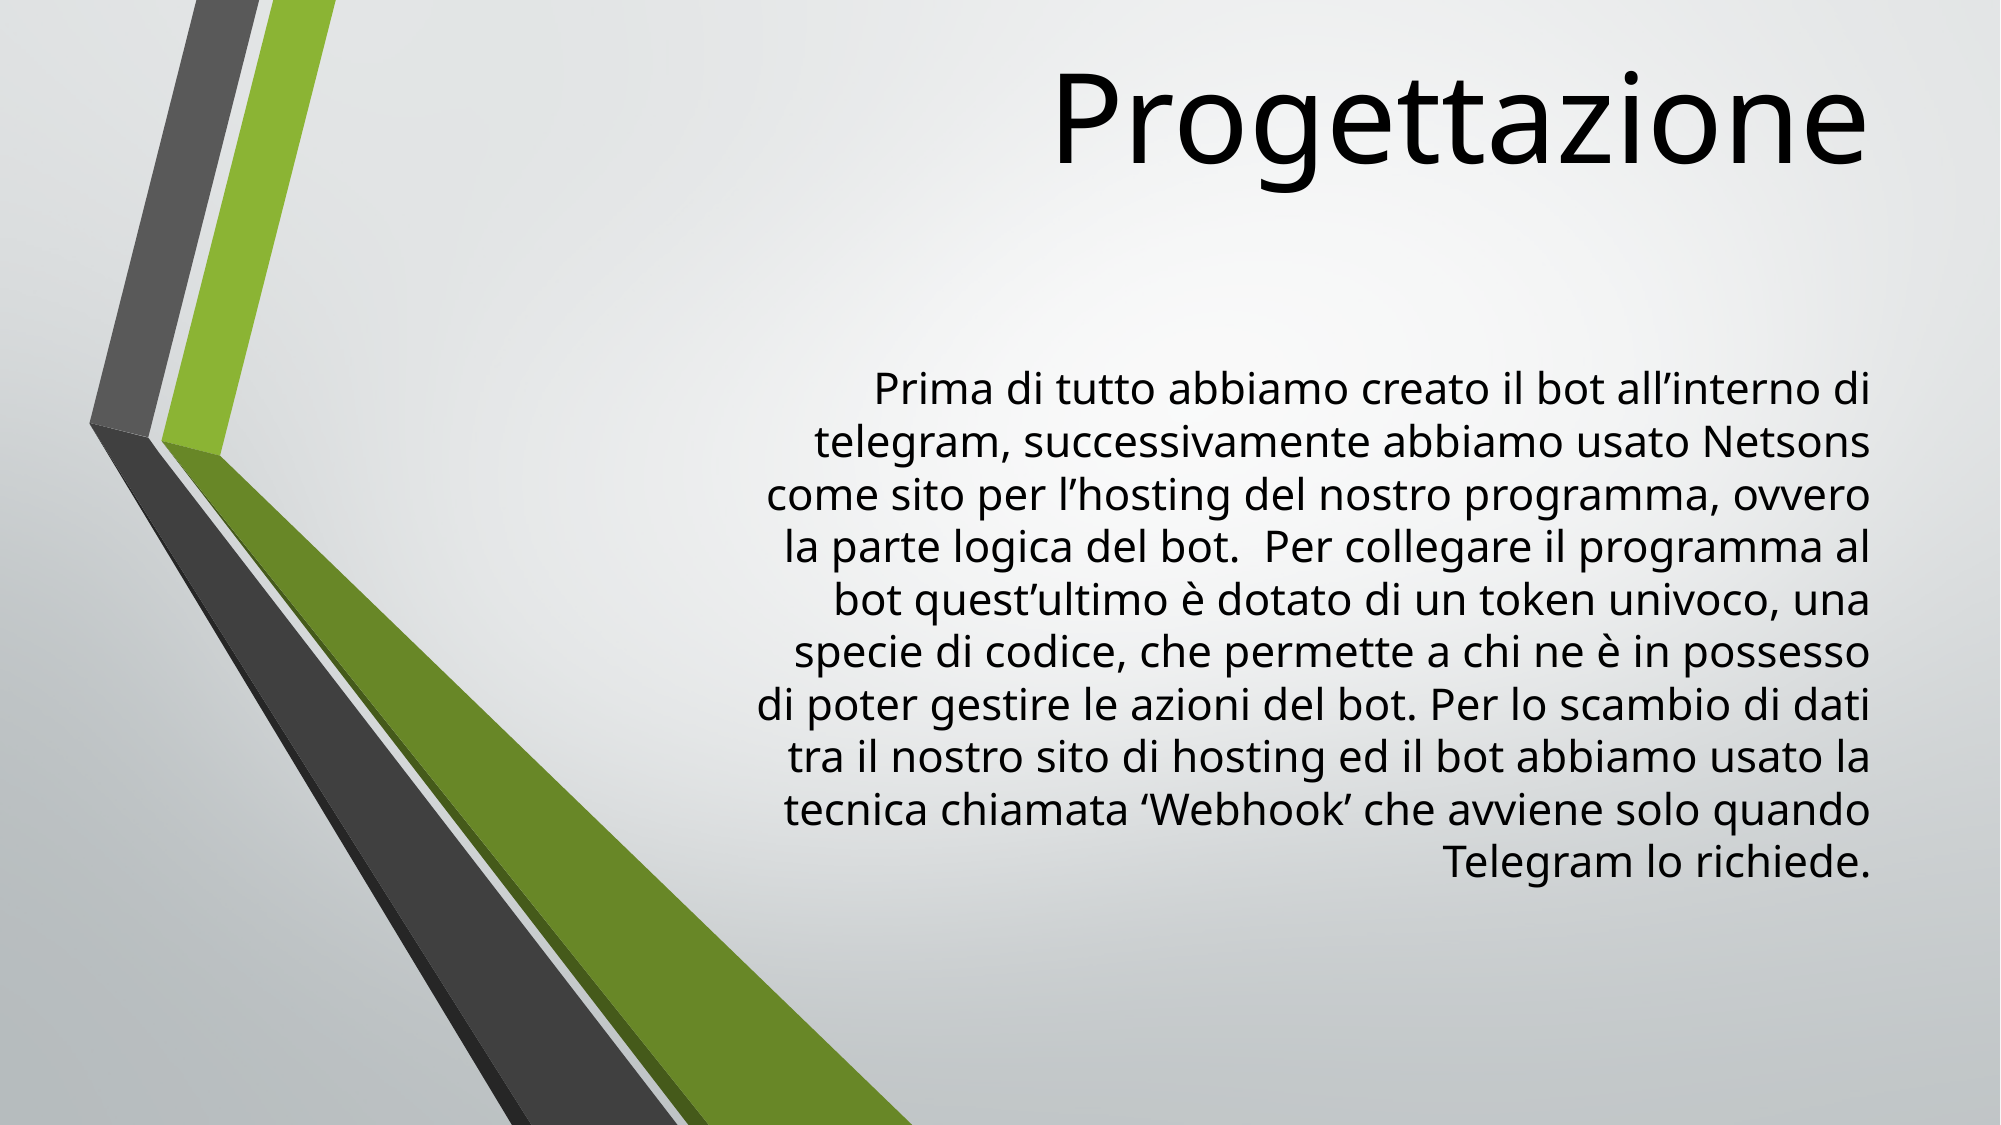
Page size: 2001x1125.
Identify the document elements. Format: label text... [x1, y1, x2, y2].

subtitle Prima di tutto abbiamo creato il bot all’interno di telegram, successivamente abbiamo usato Netsons come sito per l’hosting del nostro programma, ovvero la parte logica del bot. Per collegare il programma al bot quest’ultimo è dotato di un token univoco, una specie di codice, che permette a chi ne è in possesso di poter gestire le azioni del bot. Per lo scambio di dati tra il nostro sito di hosting ed il bot abbiamo usato la tecnica chiamata ‘Webhook’ che avviene solo quando Telegram lo richiede. [740, 353, 1887, 930]
title Progettazione [480, 0, 1887, 196]
